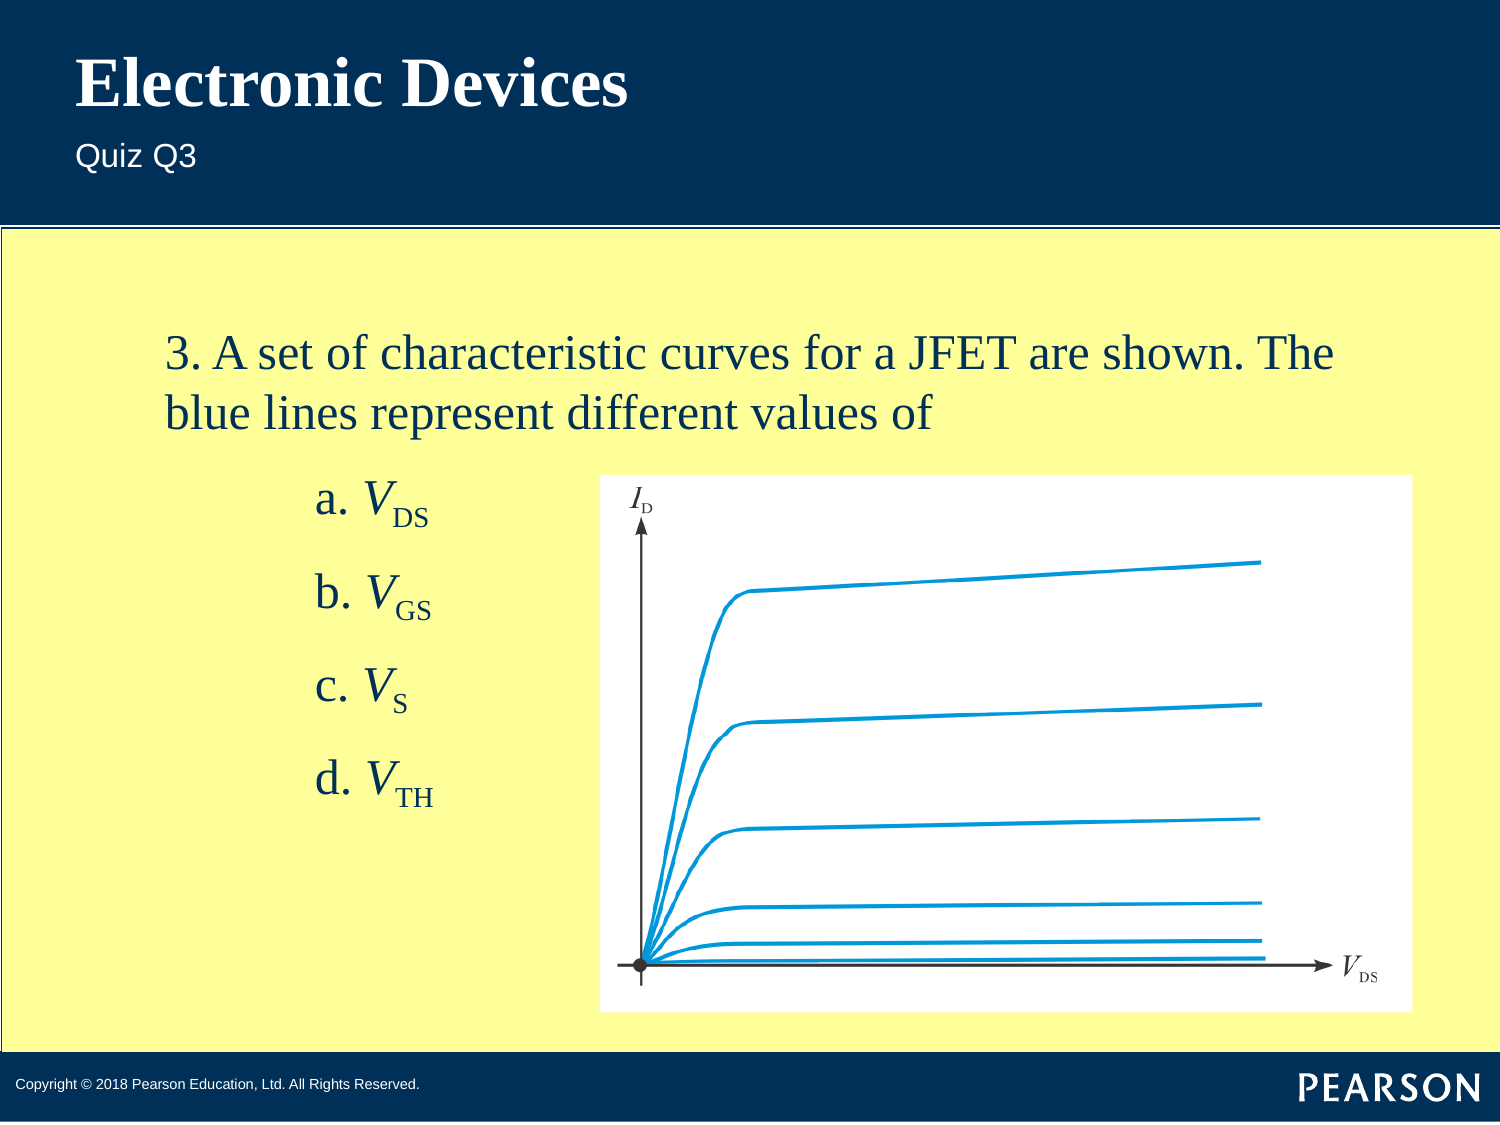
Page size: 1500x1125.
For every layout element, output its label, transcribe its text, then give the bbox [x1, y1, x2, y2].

picture [617, 487, 1377, 986]
list Quiz Q3 [75, 133, 1425, 200]
title Electronic Devices [75, 35, 1425, 133]
text_box [1, 228, 1500, 1054]
text_box 3. A set of characteristic curves for a JFET are shown. The blue lines represent different values of a. VDS b. VGS c. VS d. VTH [150, 312, 1375, 821]
text_box [598, 473, 1414, 1014]
